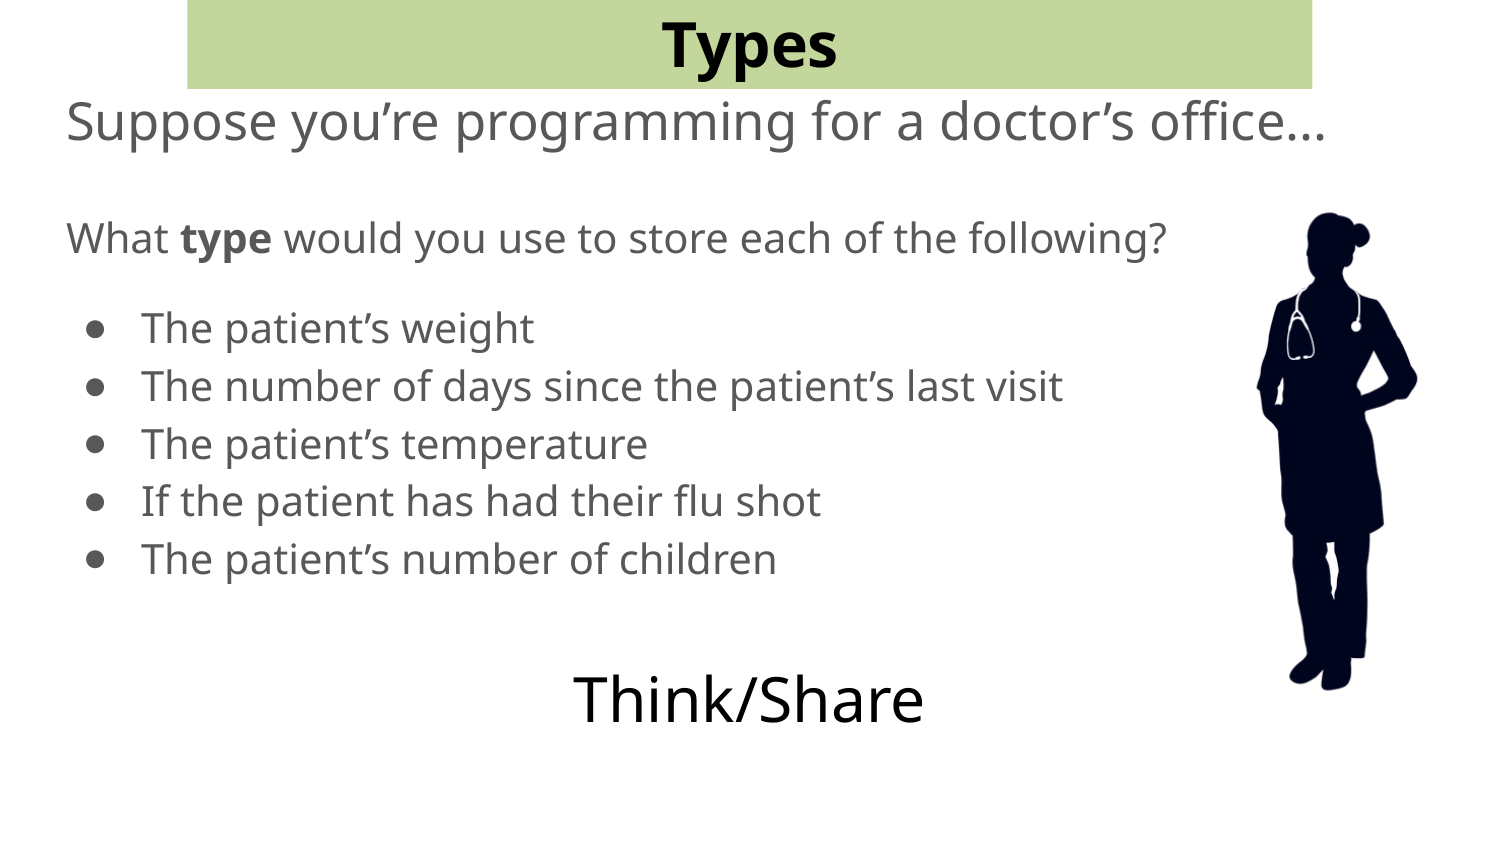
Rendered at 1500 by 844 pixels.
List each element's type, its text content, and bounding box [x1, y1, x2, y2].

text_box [187, 0, 1313, 90]
list What type would you use to store each of the following? The patient’s weight The number of days since the patient’s last visit The patient’s temperature If the patient has had their flu shot The patient’s number of children [50, 188, 1450, 750]
text_box Think/Share [330, 644, 1170, 750]
title Suppose you’re programming for a doctor’s office... [50, 72, 1450, 168]
picture [1076, 191, 1500, 712]
